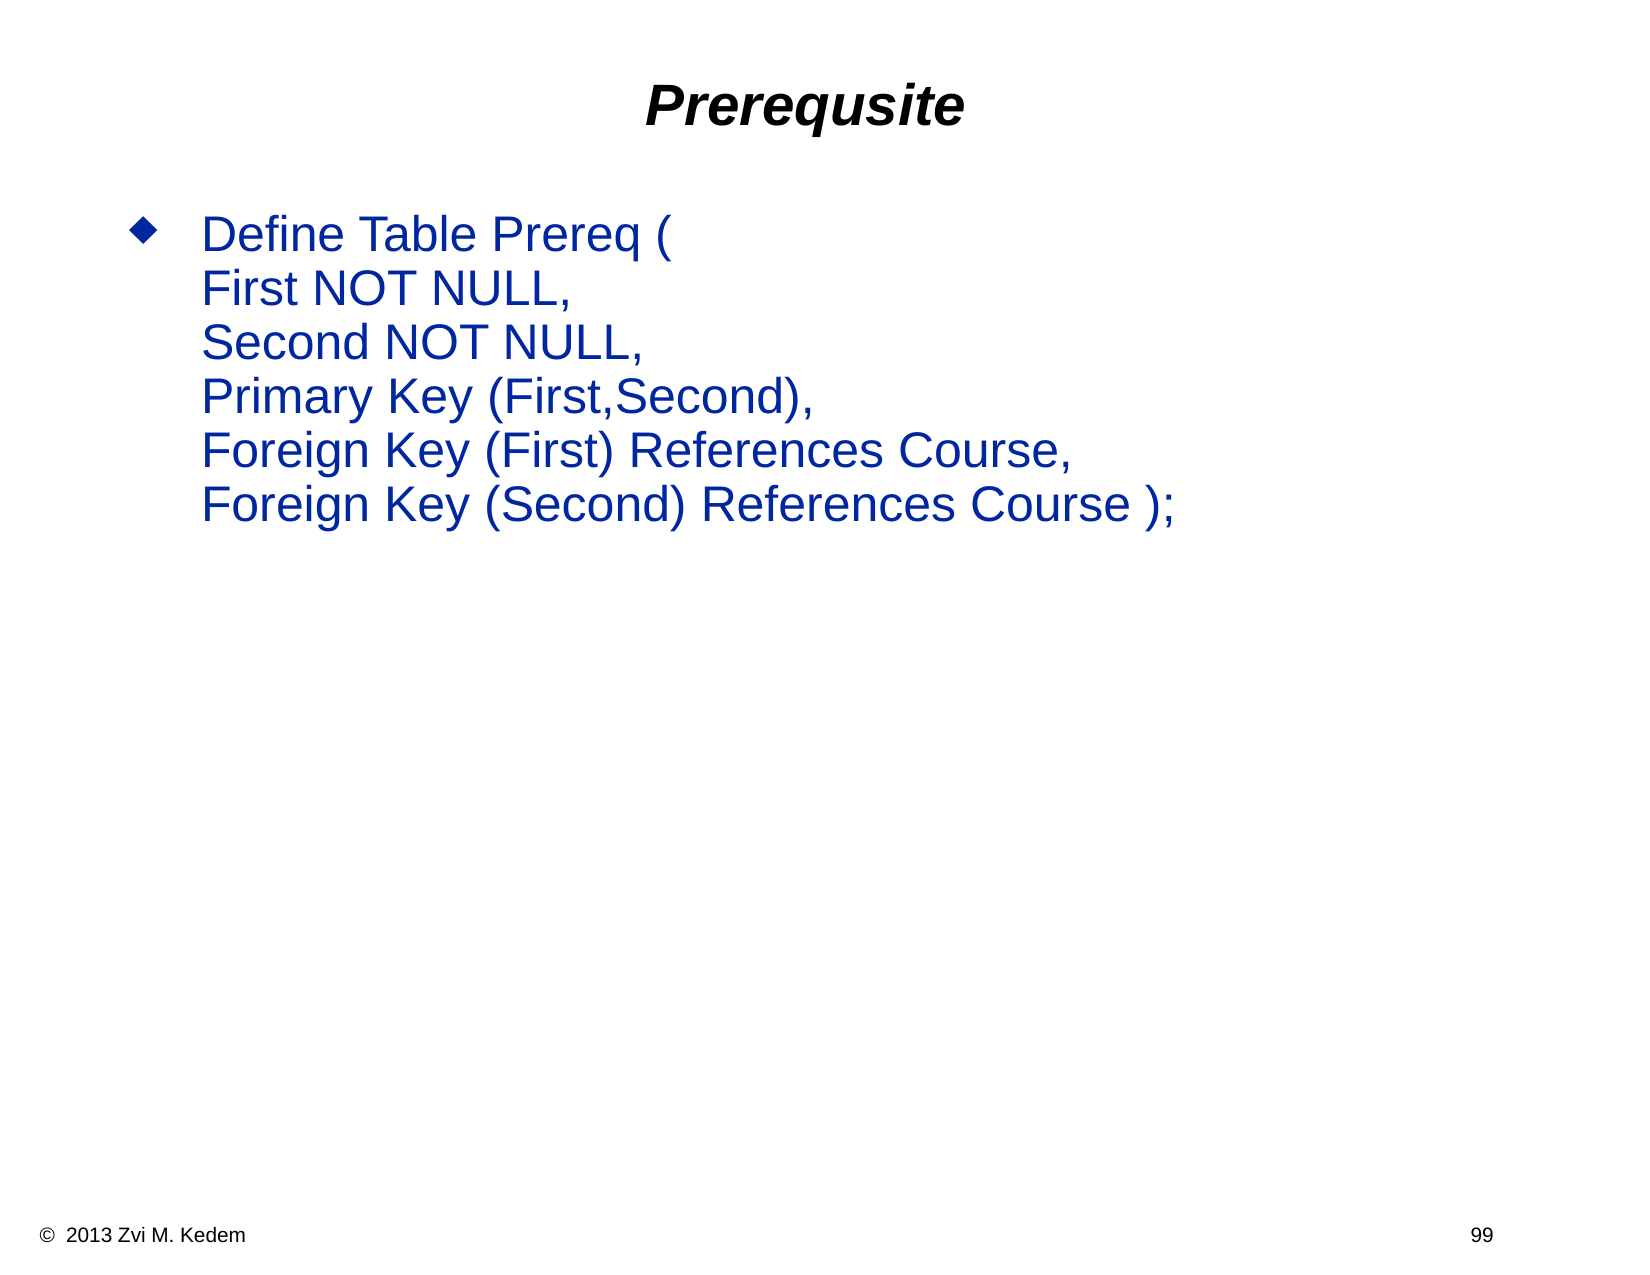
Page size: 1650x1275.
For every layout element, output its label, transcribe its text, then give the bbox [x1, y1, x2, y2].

list Define Table Prereq ( First NOT NULL, Second NOT NULL, Primary Key (First,Second), Foreign Key (First) References Course, Foreign Key (Second) References Course ); [111, 199, 1513, 1201]
title Prerequsite [111, 36, 1501, 176]
